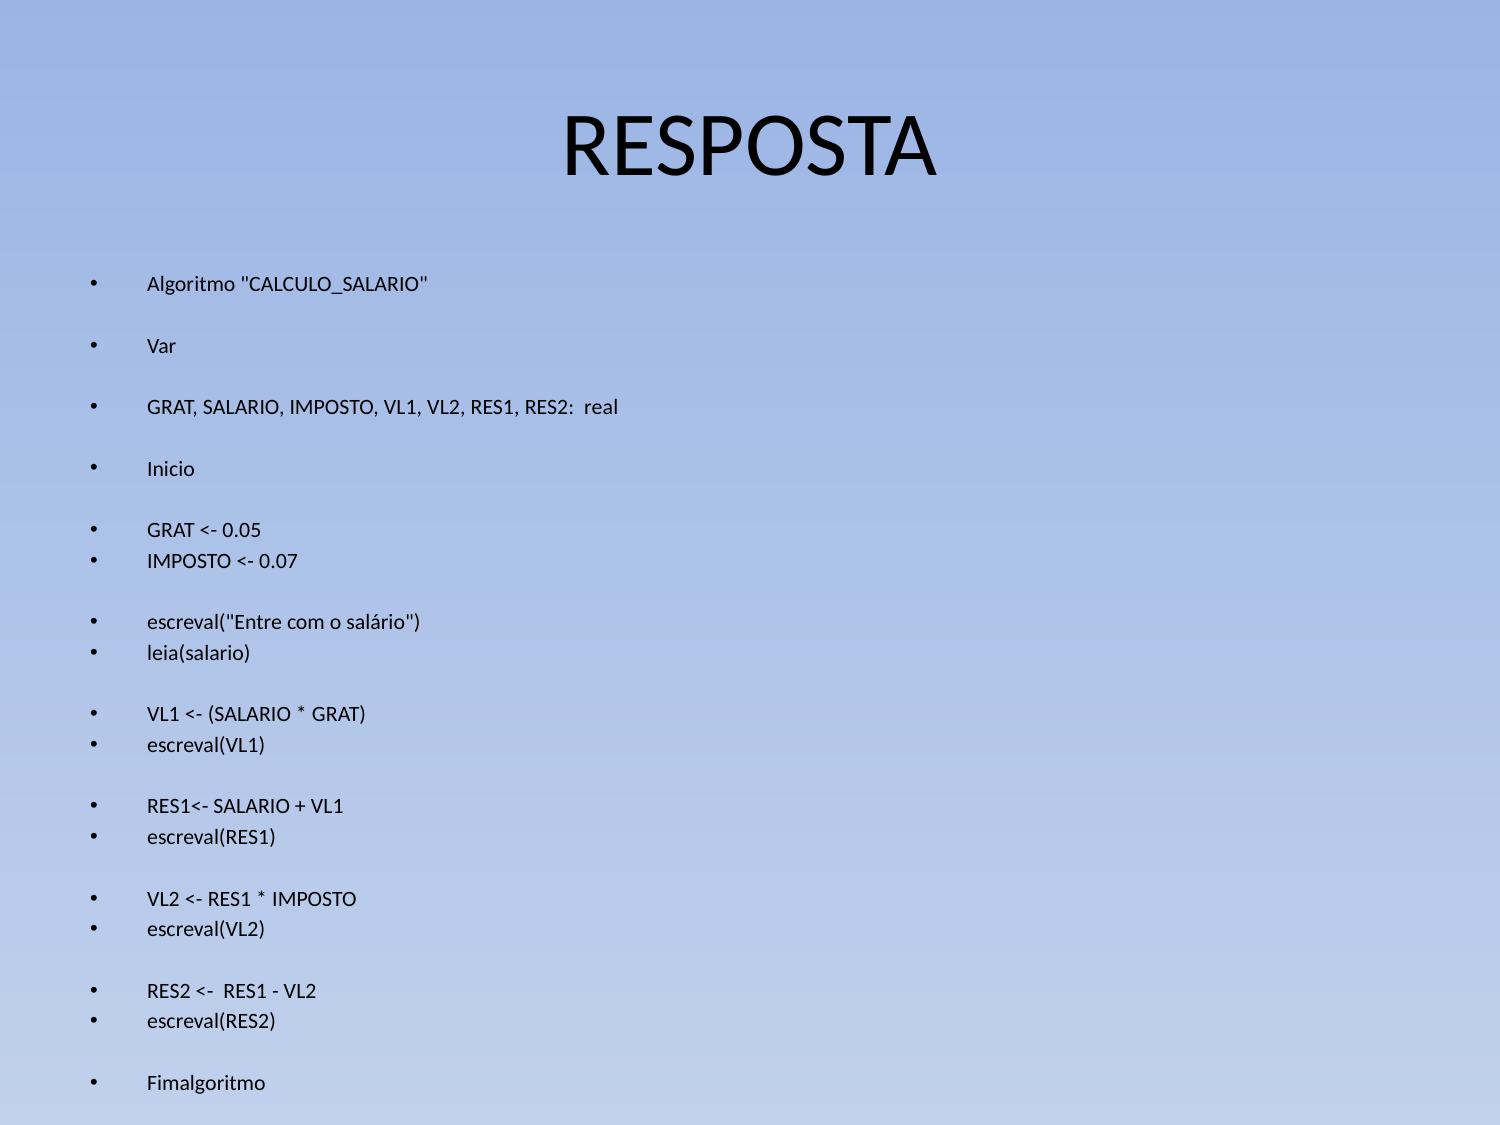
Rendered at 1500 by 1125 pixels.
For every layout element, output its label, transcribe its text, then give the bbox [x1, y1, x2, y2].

title RESPOSTA [75, 45, 1425, 233]
list Algoritmo "CALCULO_SALARIO" Var GRAT, SALARIO, IMPOSTO, VL1, VL2, RES1, RES2: real Inicio GRAT <- 0.05 IMPOSTO <- 0.07 escreval("Entre com o salário") leia(salario) VL1 <- (SALARIO * GRAT) escreval(VL1) RES1<- SALARIO + VL1 escreval(RES1) VL2 <- RES1 * IMPOSTO escreval(VL2) RES2 <- RES1 - VL2 escreval(RES2) Fimalgoritmo [75, 262, 1500, 1125]
